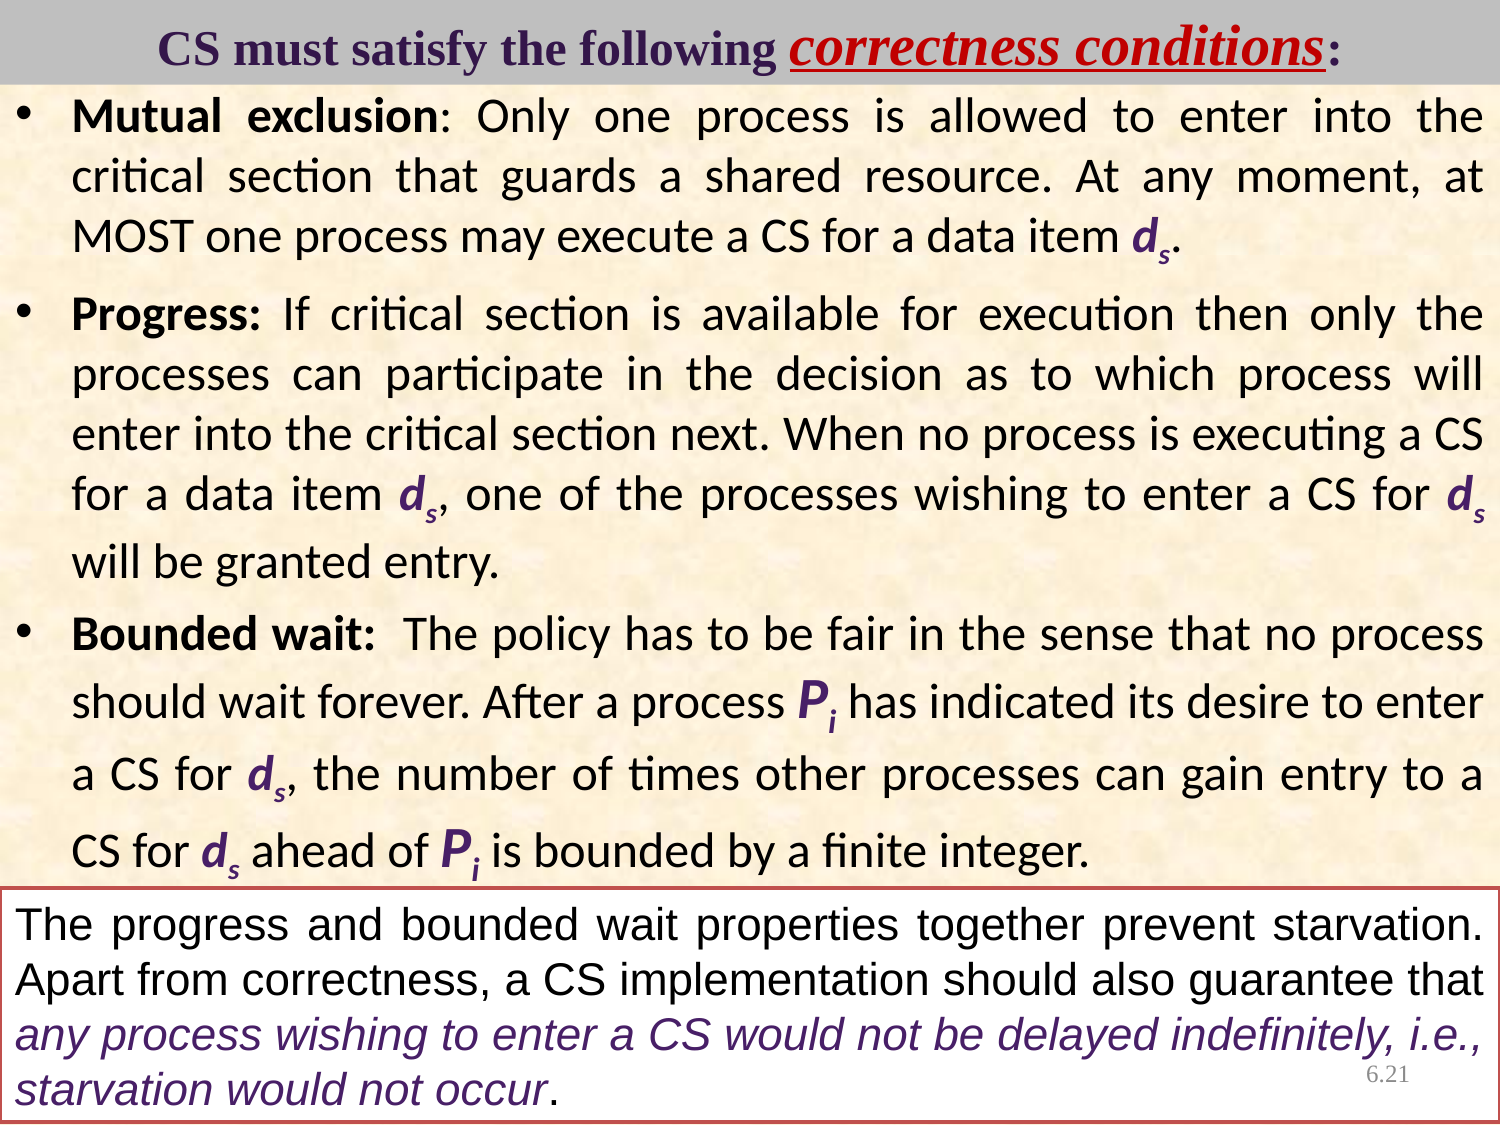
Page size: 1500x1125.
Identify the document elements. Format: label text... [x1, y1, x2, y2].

text_box The progress and bounded wait properties together prevent starvation. Apart from correctness, a CS implementation should also guarantee that any process wishing to enter a CS would not be delayed indefinitely, i.e., starvation would not occur. [0, 886, 1500, 1124]
slide_number 6.21 [1074, 1042, 1425, 1103]
list Mutual exclusion: Only one process is allowed to enter into the critical section that guards a shared resource. At any moment, at MOST one process may execute a CS for a data item ds. Progress: If critical section is available for execution then only the processes can participate in the decision as to which process will enter into the critical section next. When no process is executing a CS for a data item ds, one of the processes wishing to enter a CS for ds will be granted entry. Bounded wait: The policy has to be fair in the sense that no process should wait forever. After a process Pi has indicated its desire to enter a CS for ds, the number of times other processes can gain entry to a CS for ds ahead of Pi is bounded by a finite integer. [0, 75, 1500, 850]
text_box CS must satisfy the following correctness conditions: [0, 0, 1500, 75]
picture [0, 850, 1500, 886]
